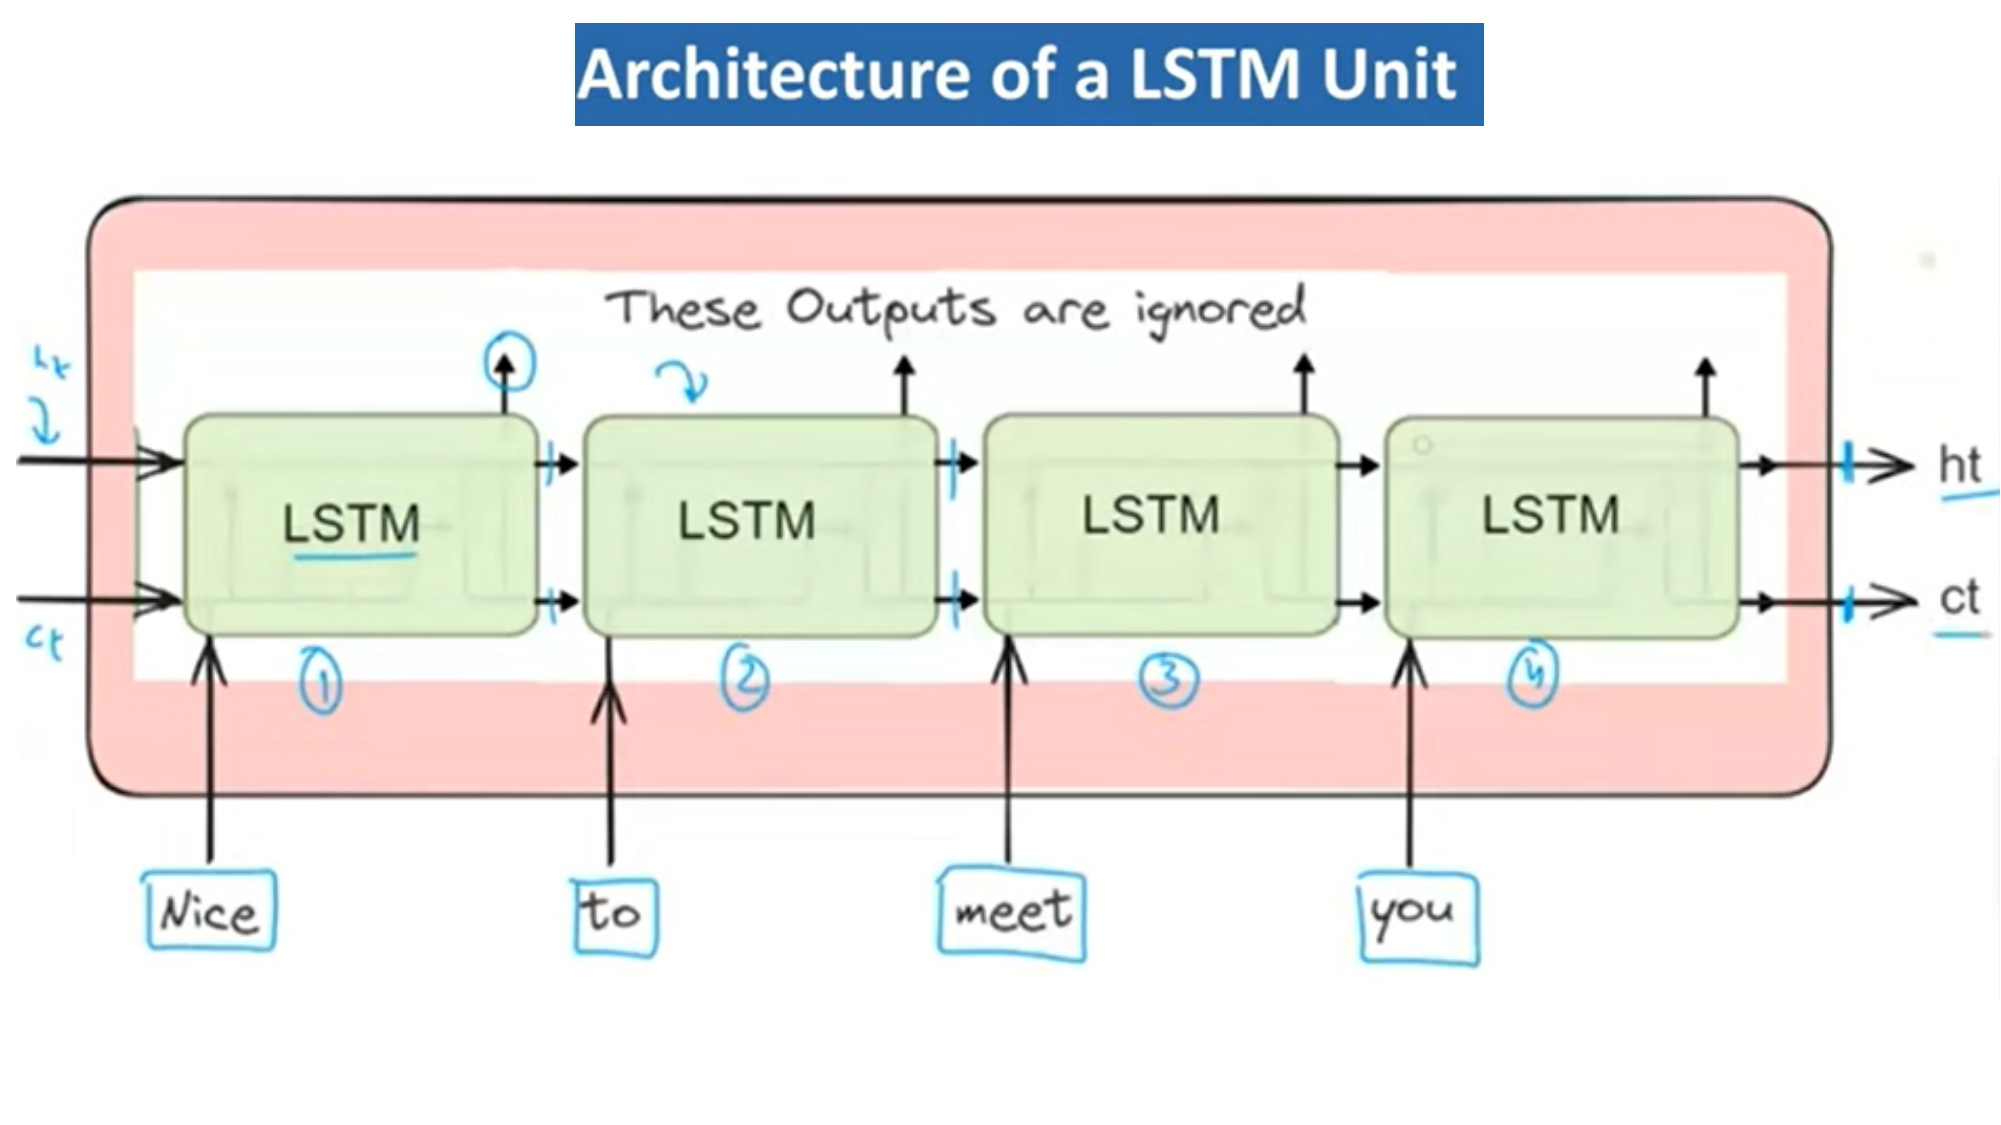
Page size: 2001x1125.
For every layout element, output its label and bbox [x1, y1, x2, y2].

picture [575, 23, 1484, 126]
picture [16, 179, 2000, 1002]
